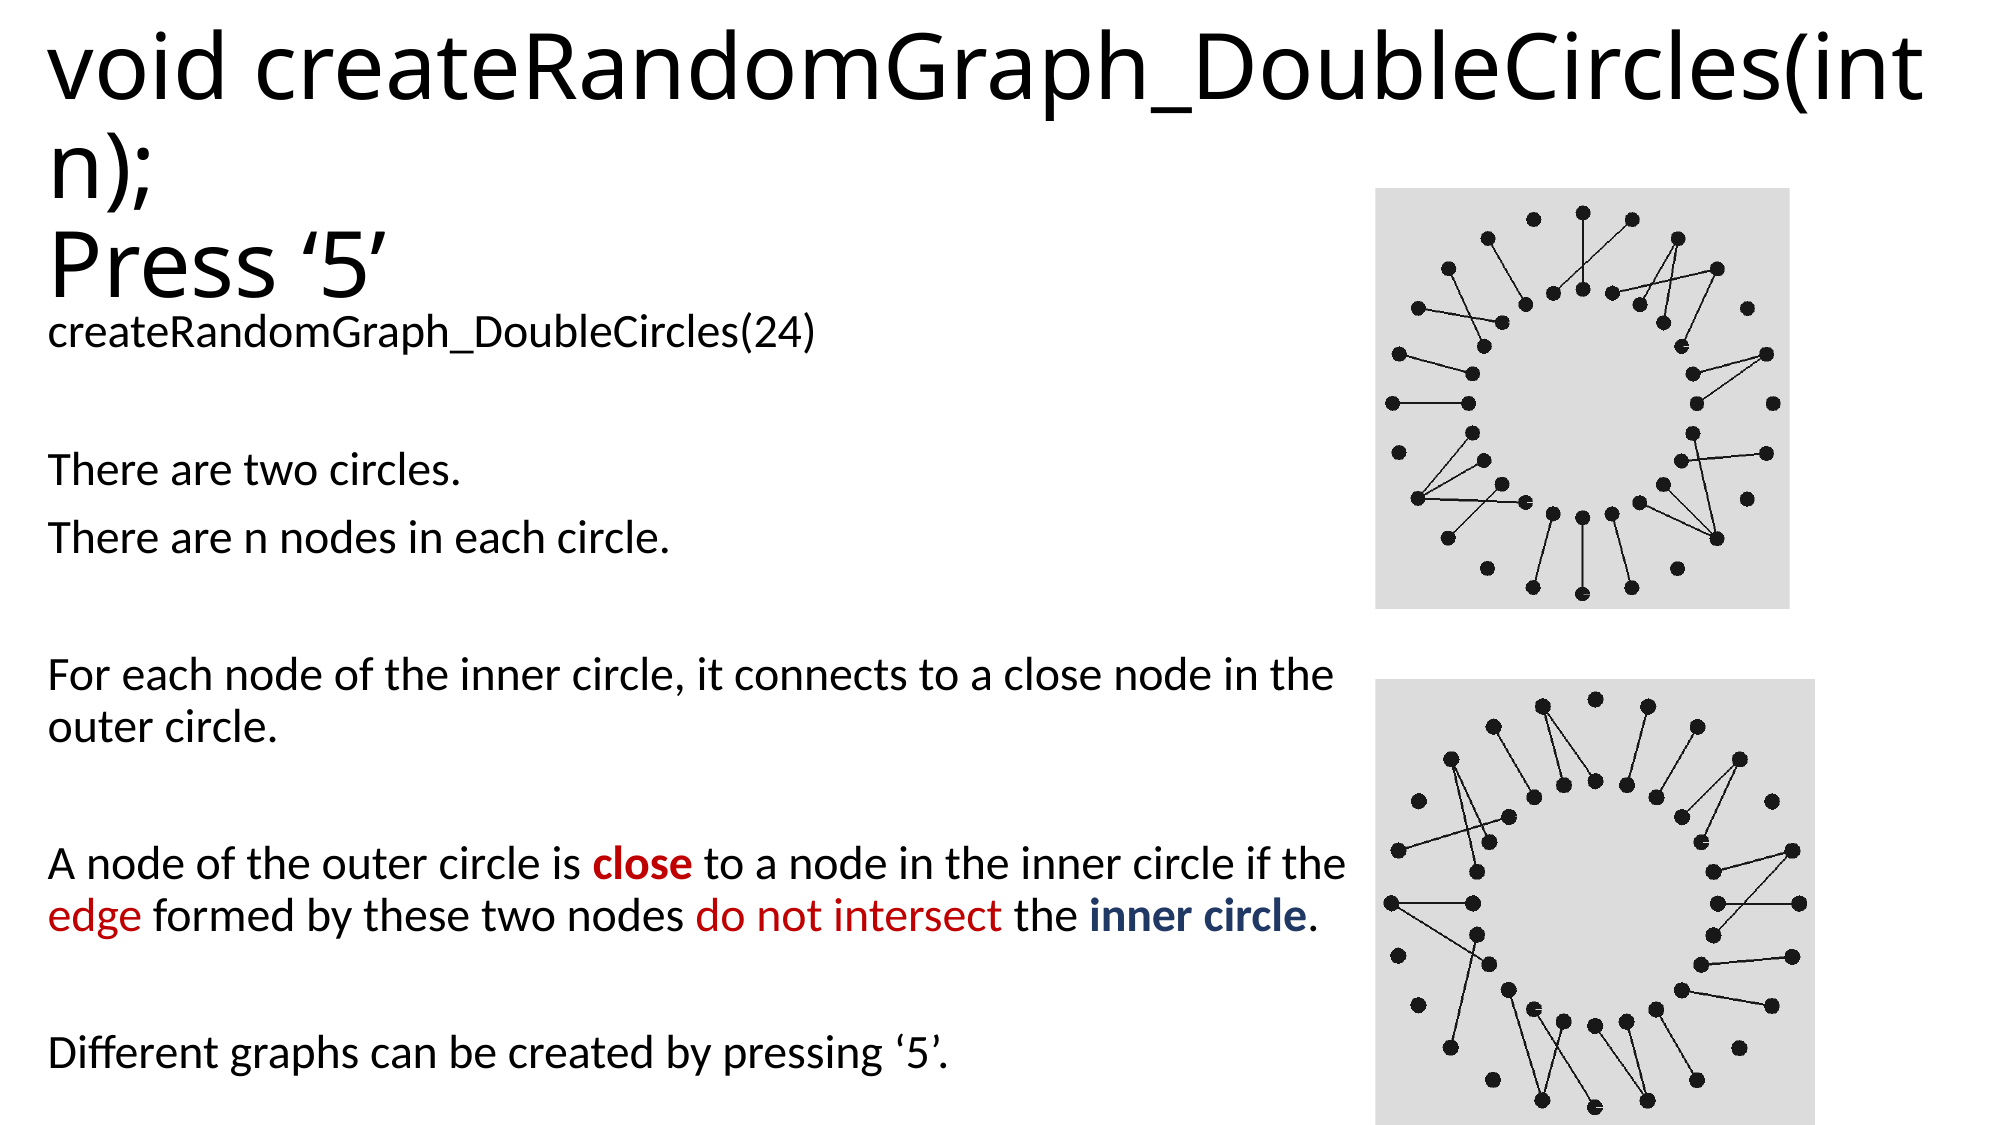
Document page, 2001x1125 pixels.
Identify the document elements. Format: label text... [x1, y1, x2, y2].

picture [1375, 679, 1816, 1125]
picture [1375, 188, 1790, 610]
text_box void createRandomGraph_DoubleCircles(int n); Press ‘5’ [33, 59, 2000, 278]
text_box createRandomGraph_DoubleCircles(24) There are two circles. There are n nodes in each circle. For each node of the inner circle, it connects to a close node in the outer circle. A node of the outer circle is close to a node in the inner circle if the edge formed by these two nodes do not intersect the inner circle. Different graphs can be created by pressing ‘5’. [33, 299, 1376, 1096]
